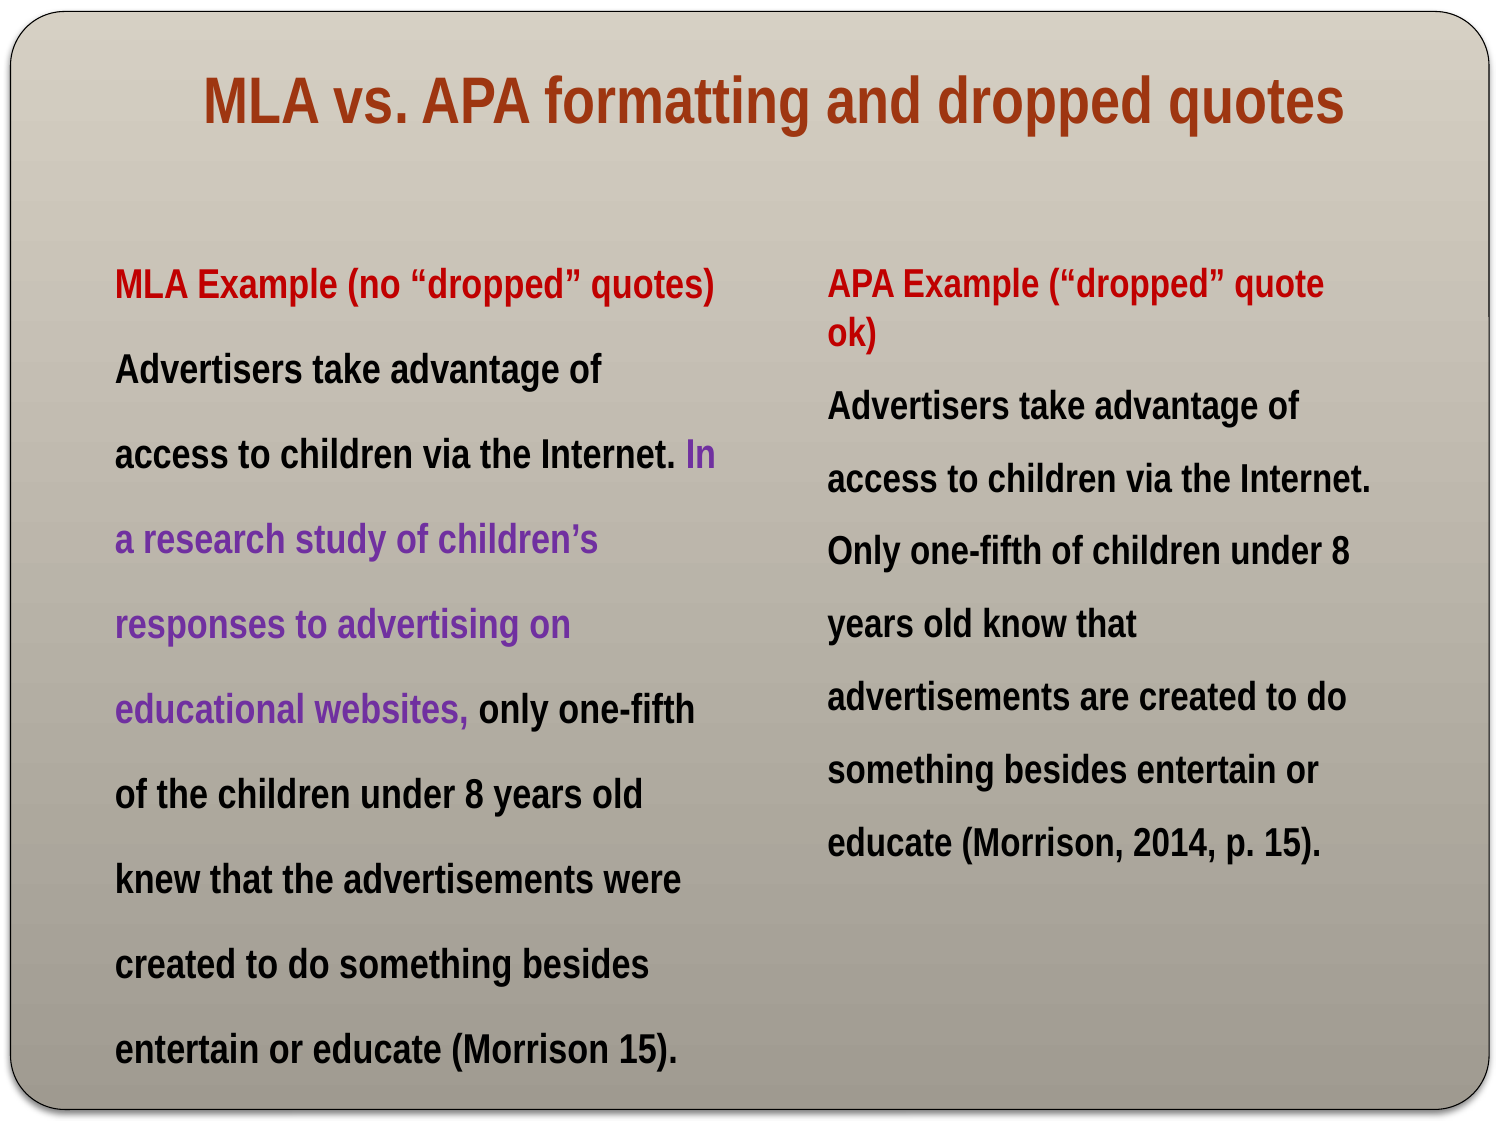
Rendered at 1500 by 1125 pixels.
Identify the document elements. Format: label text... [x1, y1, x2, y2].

list MLA Example (no “dropped” quotes) Advertisers take advantage of access to children via the Internet. In a research study of children’s responses to advertising on educational websites, only one-fifth of the children under 8 years old knew that the advertisements were created to do something besides entertain or educate (Morrison 15). [99, 249, 738, 1038]
list APA Example (“dropped” quote ok) Advertisers take advantage of access to children via the Internet. Only one-fifth of children under 8 years old know that advertisements are created to do something besides entertain or educate (Morrison, 2014, p. 15). [812, 249, 1391, 875]
title MLA vs. APA formatting and dropped quotes [137, 50, 1413, 200]
